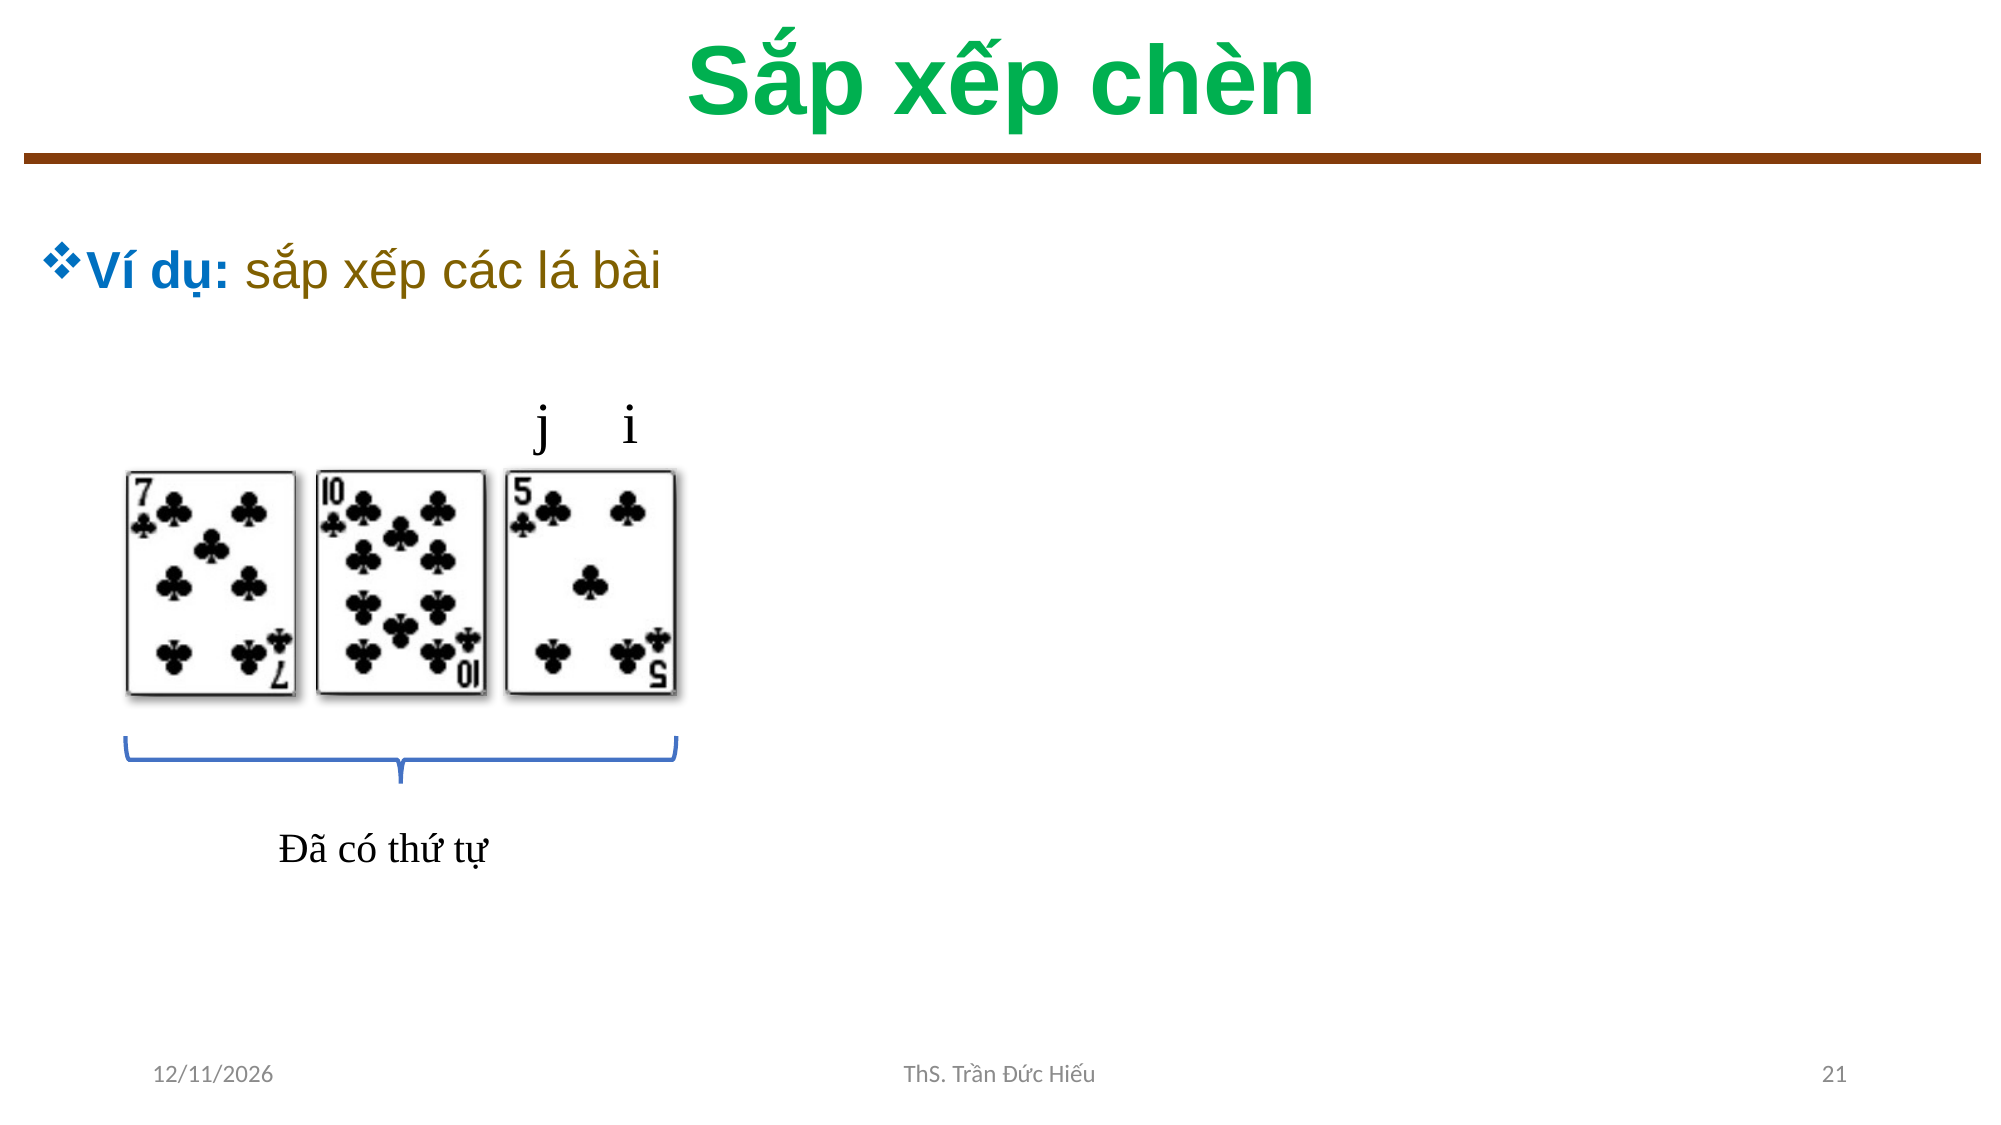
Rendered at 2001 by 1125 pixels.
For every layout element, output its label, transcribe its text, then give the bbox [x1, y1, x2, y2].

footer ThS. Trần Đức Hiếu [662, 1042, 1338, 1103]
slide_number 21 [1412, 1042, 1863, 1103]
picture [316, 469, 487, 696]
list Ví dụ: sắp xếp các lá bài [24, 204, 1982, 1112]
text_box j [520, 378, 567, 463]
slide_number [137, 1042, 588, 1103]
text_box Đã có thứ tự [263, 813, 503, 879]
text_box [124, 735, 677, 784]
text_box i [607, 378, 654, 463]
picture [503, 468, 677, 696]
picture [125, 470, 296, 697]
title Sắp xếp chèn [24, 22, 1982, 144]
